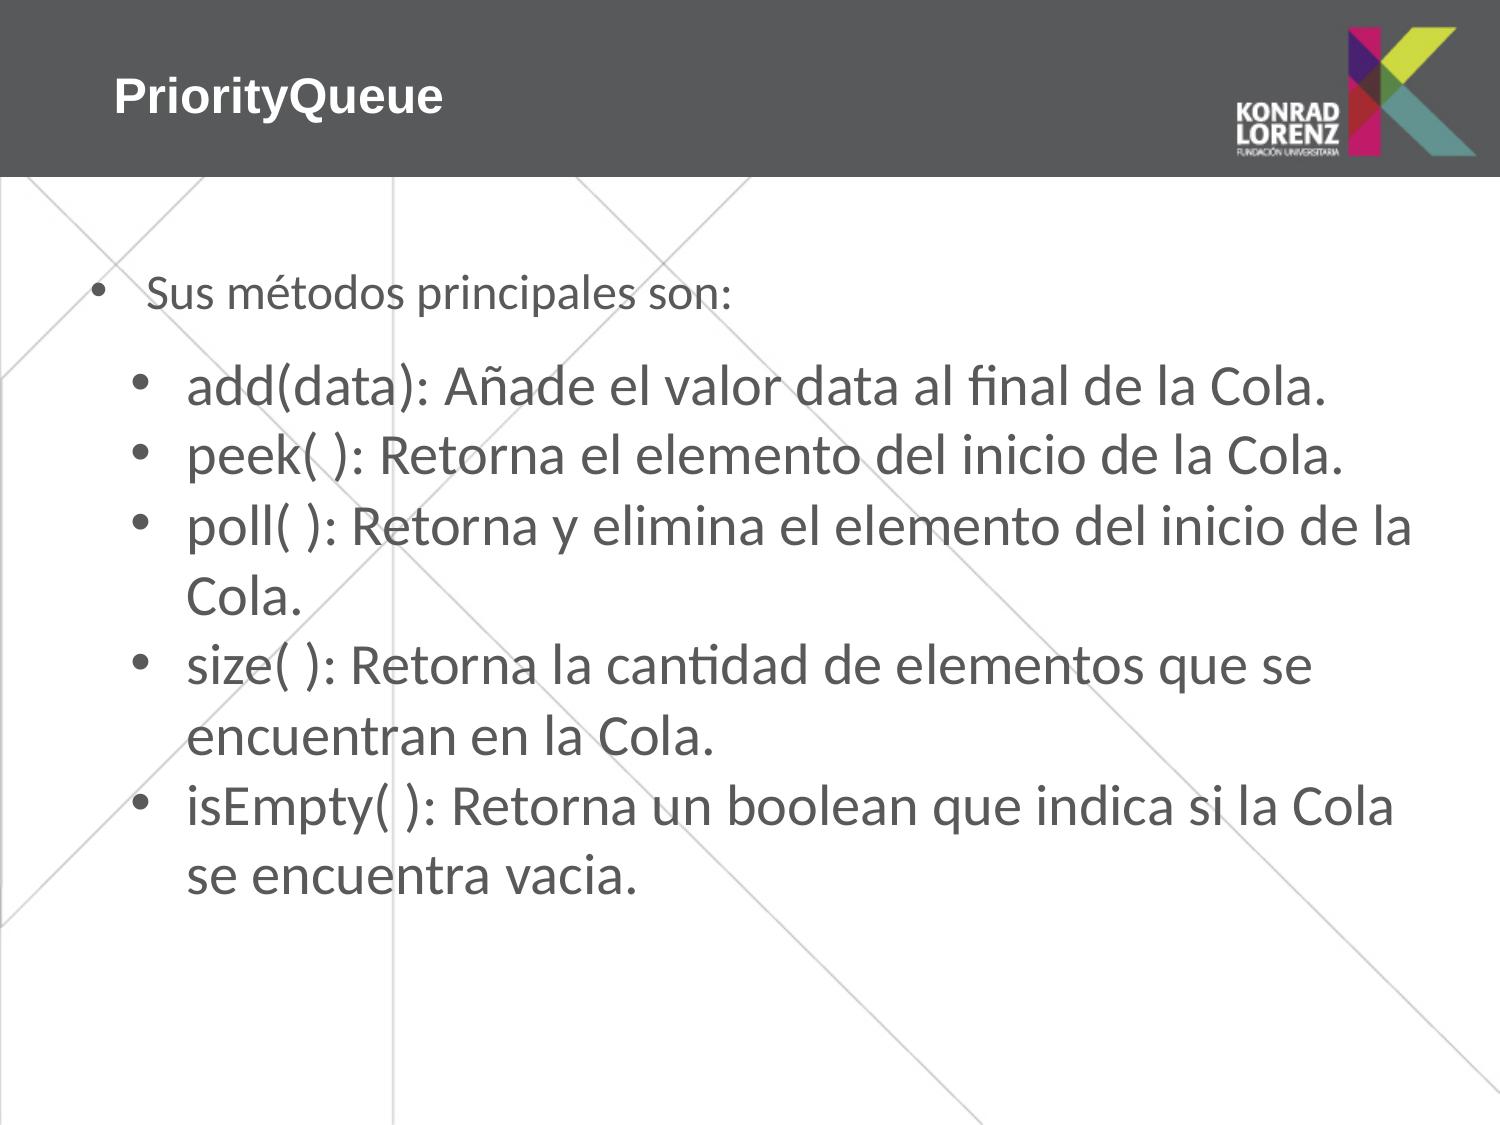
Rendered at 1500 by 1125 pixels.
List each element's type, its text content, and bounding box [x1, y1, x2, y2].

picture [0, 0, 1500, 1125]
text_box add(data): Añade el valor data al final de la Cola. peek( ): Retorna el elemento del inicio de la Cola. poll( ): Retorna y elimina el elemento del inicio de la Cola. size( ): Retorna la cantidad de elementos que se encuentran en la Cola. isEmpty( ): Retorna un boolean que indica si la Cola se encuentra vacia. [40, 339, 1468, 914]
text_box Sus métodos principales son: [0, 251, 1293, 387]
